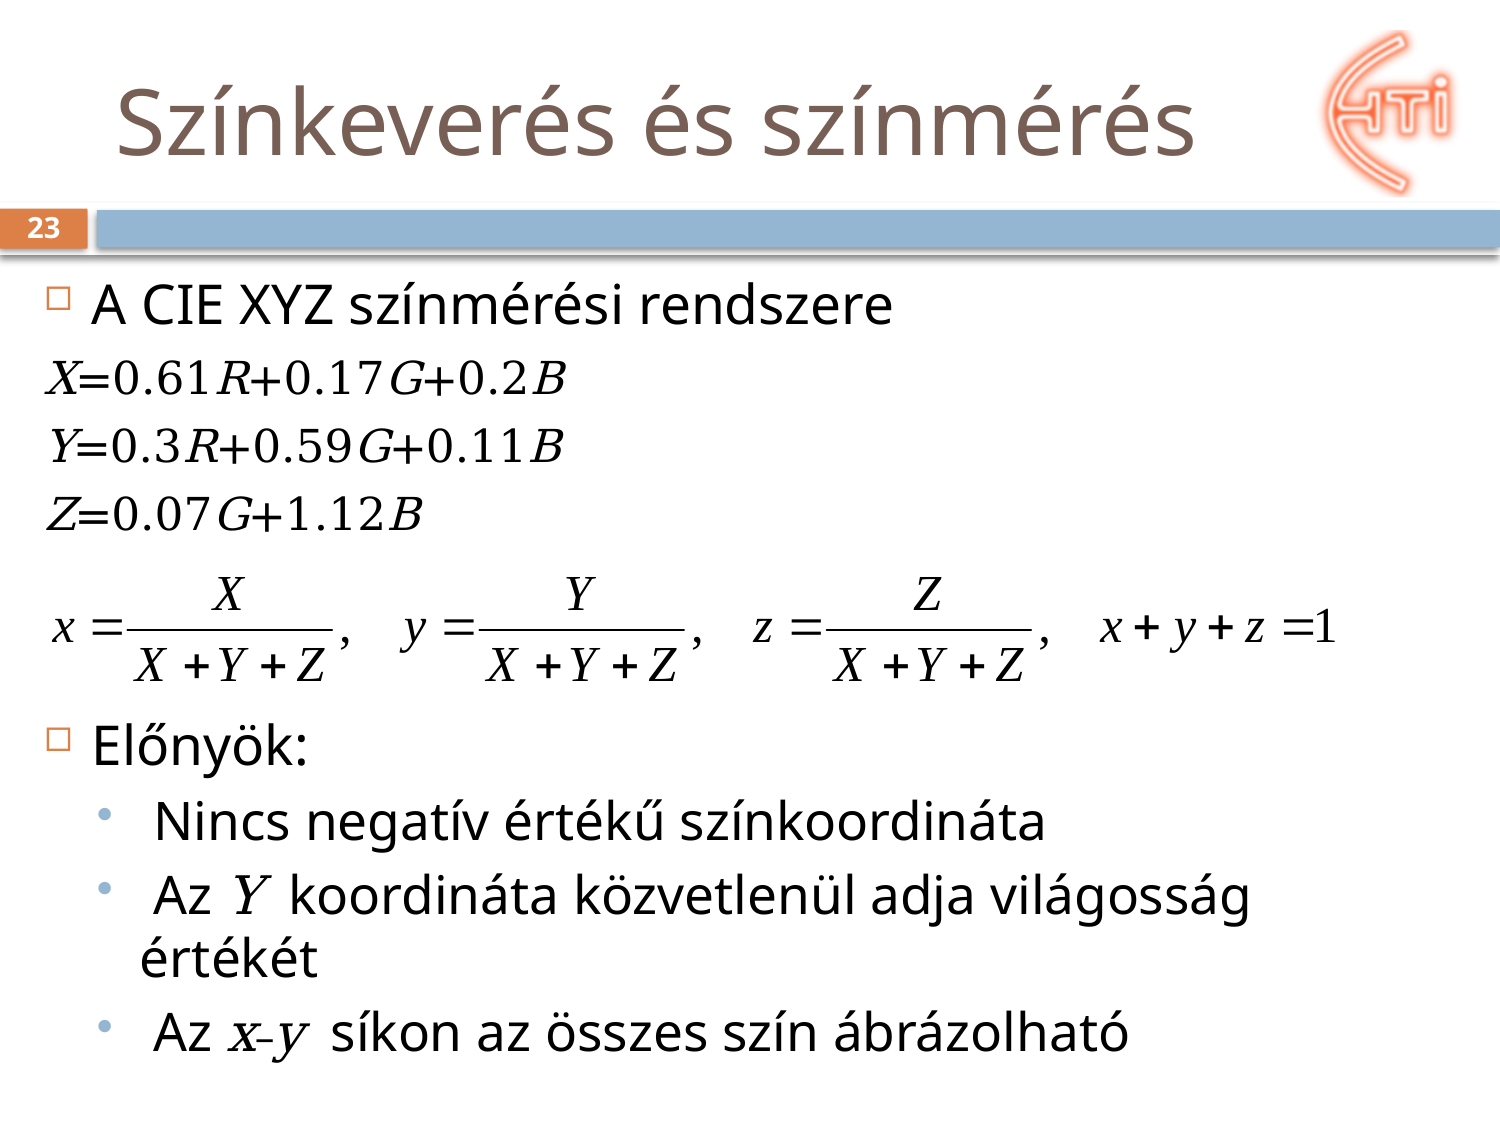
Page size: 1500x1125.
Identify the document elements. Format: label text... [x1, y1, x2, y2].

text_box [42, 562, 1342, 693]
picture [1304, 30, 1471, 197]
slide_number 23 [0, 208, 88, 249]
list A CIE XYZ színmérési rendszere X=0.61R+0.17G+0.2B Y=0.3R+0.59G+0.11B Z=0.07G+1.12B Előnyök: Nincs negatív értékű színkoordináta Az Y koordináta közvetlenül adja világosság értékét Az x˗y síkon az összes szín ábrázolható [29, 262, 1438, 1071]
title Színkeverés és színmérés [100, 37, 1300, 200]
